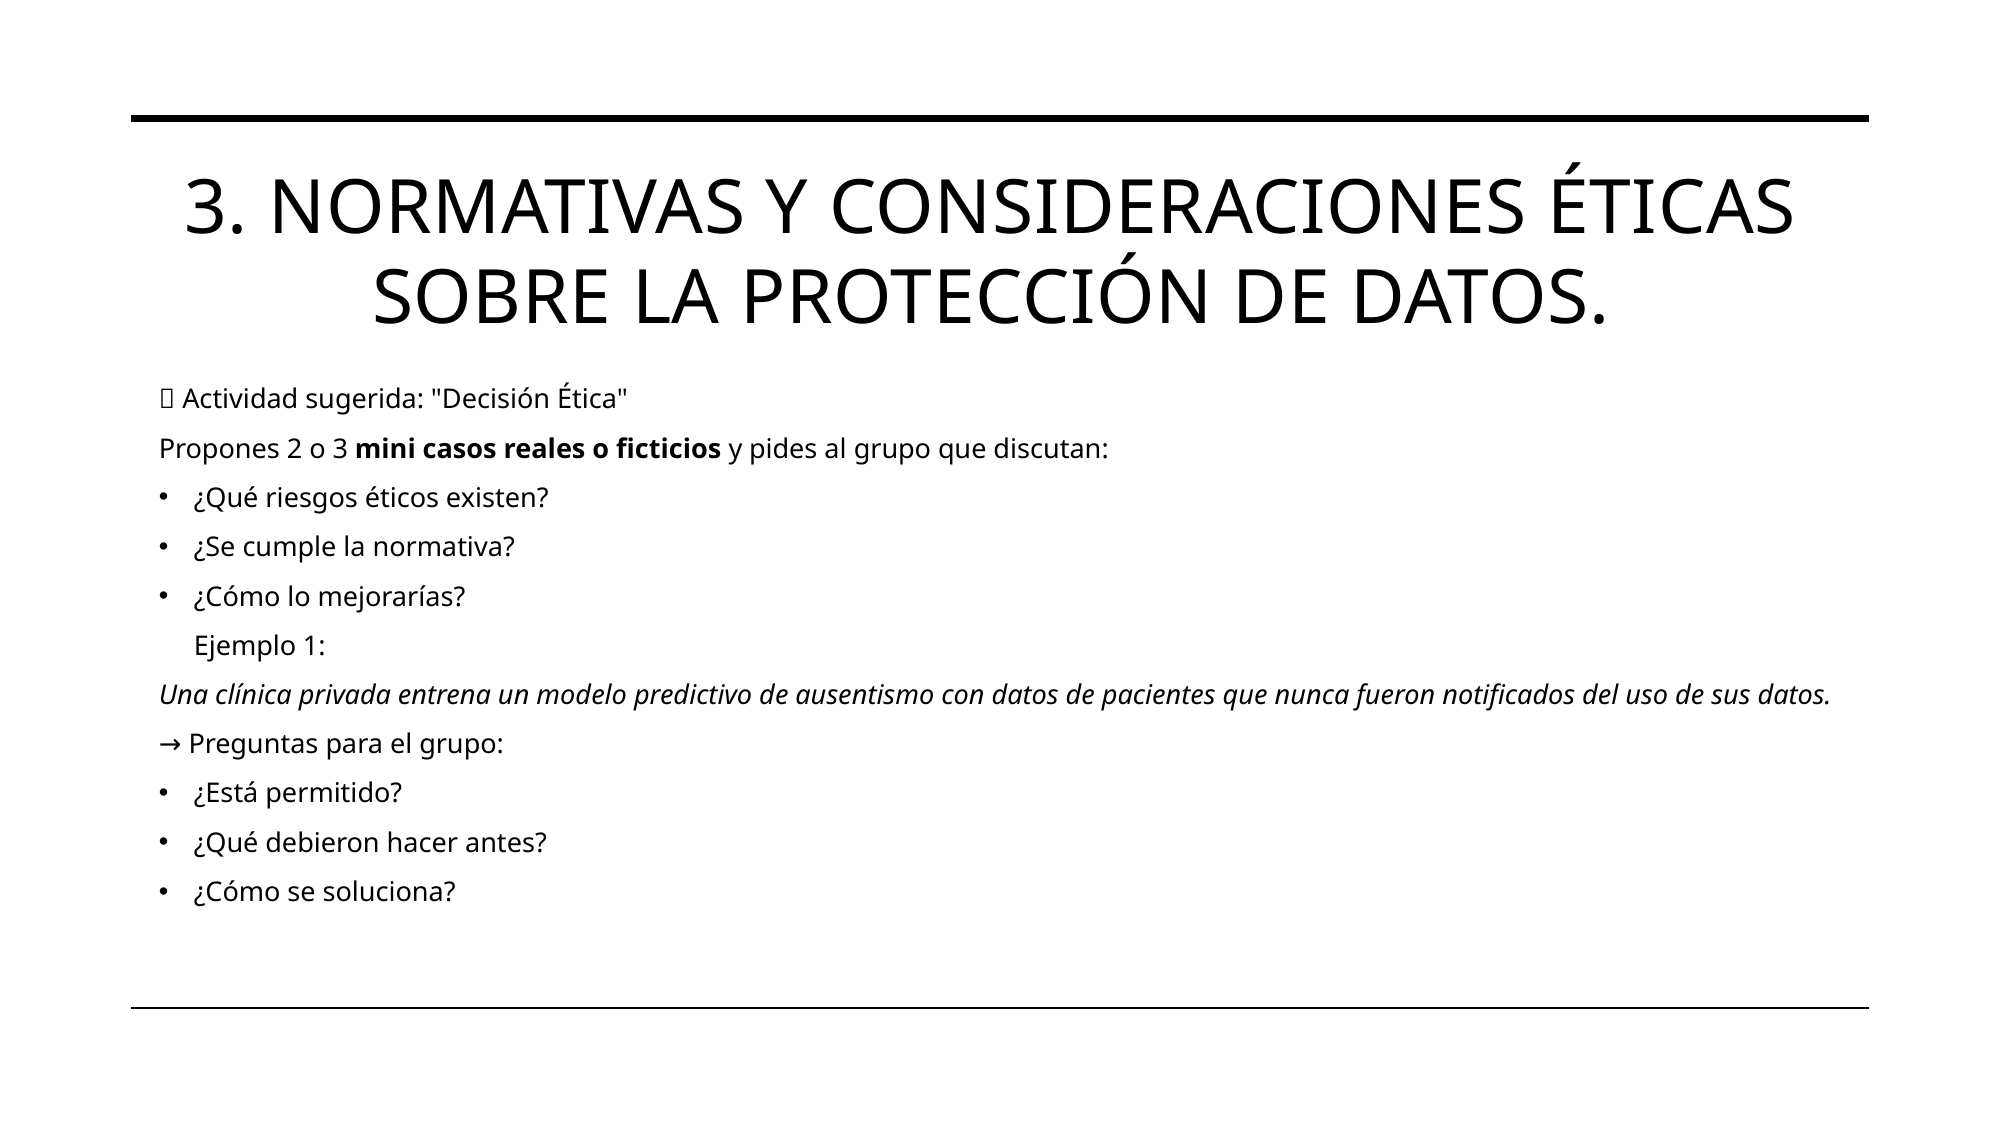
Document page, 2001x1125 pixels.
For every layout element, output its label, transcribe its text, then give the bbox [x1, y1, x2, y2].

title 3. Normativas y consideraciones éticas sobre la protección de datos. [114, 151, 1869, 377]
list 🧪 Actividad sugerida: "Decisión Ética" Propones 2 o 3 mini casos reales o ficticios y pides al grupo que discutan: ¿Qué riesgos éticos existen? ¿Se cumple la normativa? ¿Cómo lo mejorarías? Ejemplo 1: Una clínica privada entrena un modelo predictivo de ausentismo con datos de pacientes que nunca fueron notificados del uso de sus datos. → Preguntas para el grupo: ¿Está permitido? ¿Qué debieron hacer antes? ¿Cómo se soluciona? [143, 371, 1869, 954]
